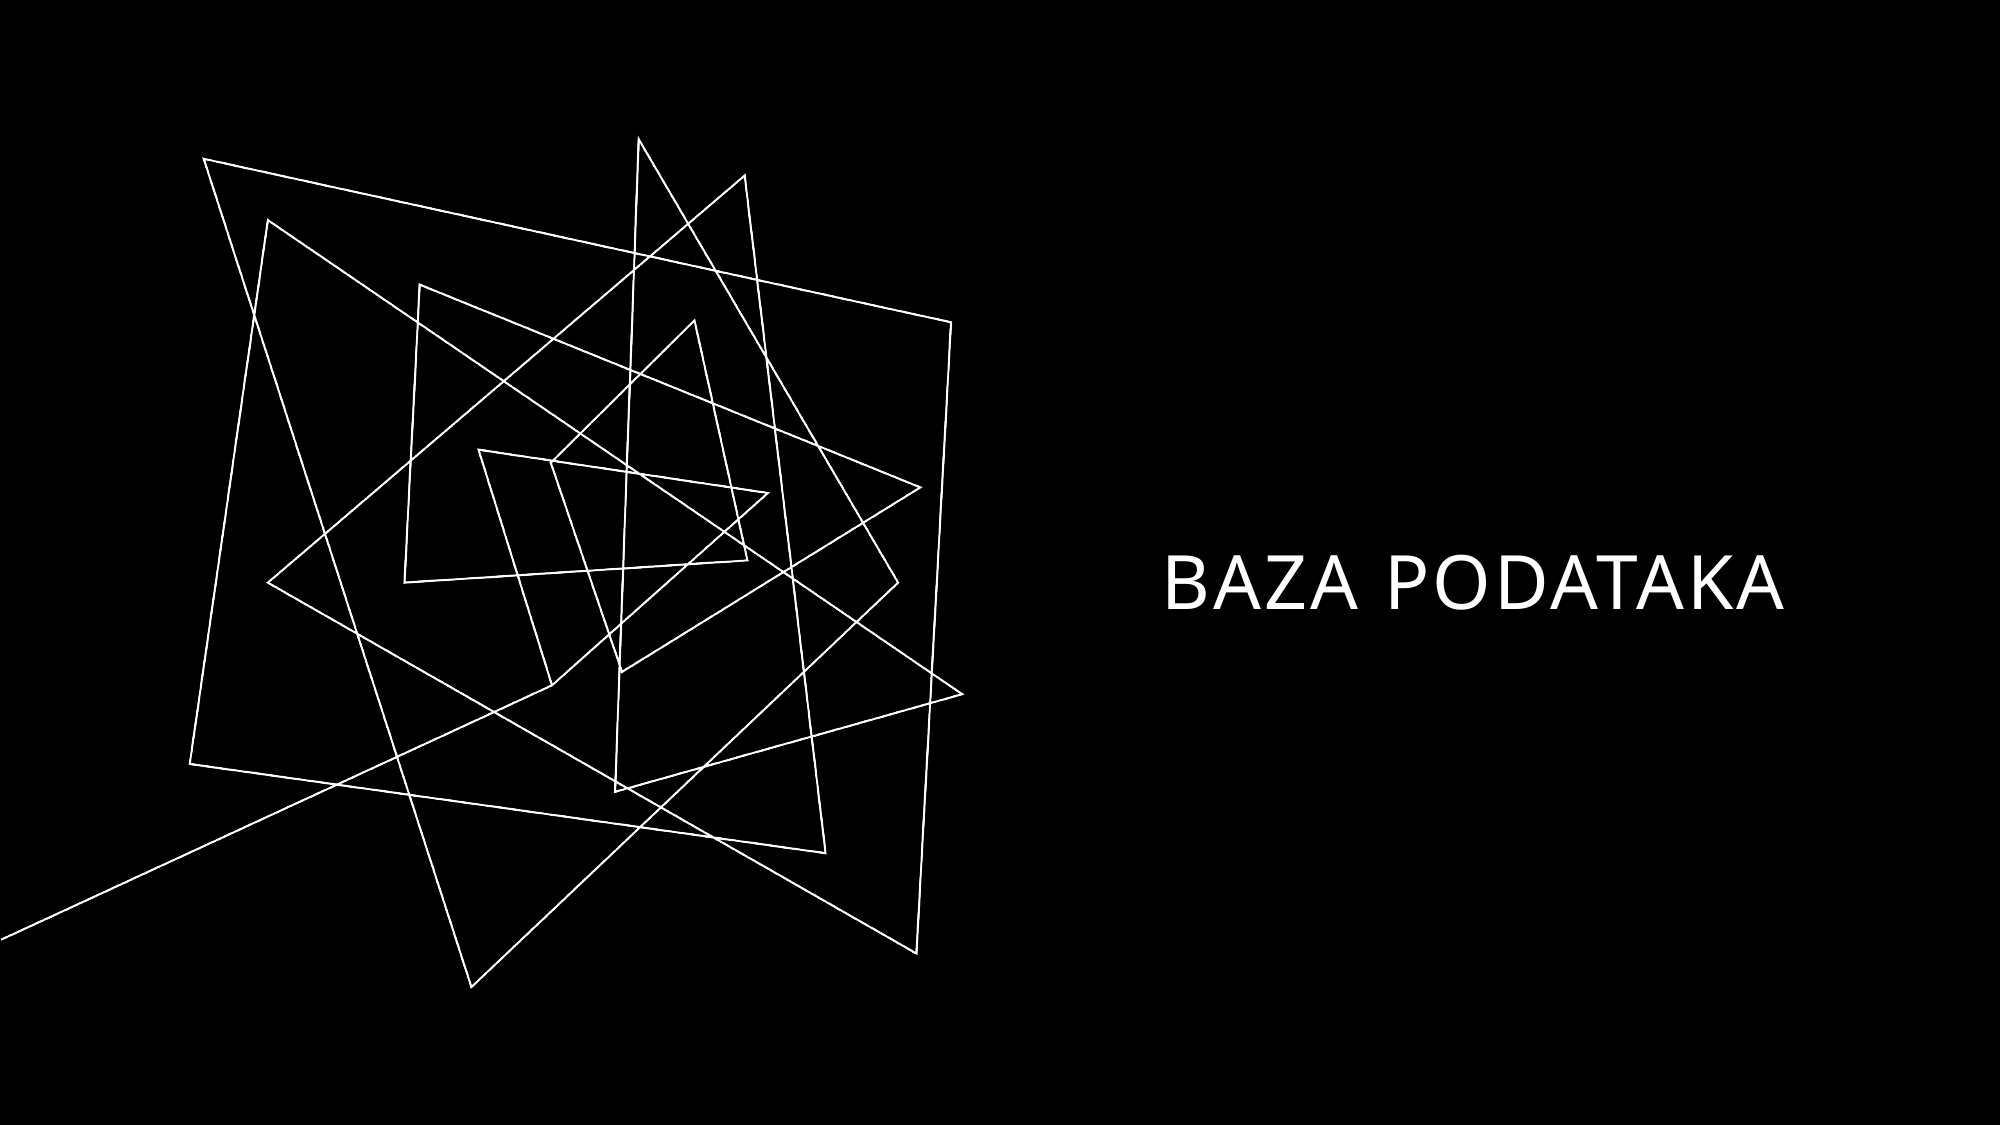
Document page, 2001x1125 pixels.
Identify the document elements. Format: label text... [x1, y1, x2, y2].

picture [0, 135, 965, 989]
title Baza podataka [1146, 66, 1833, 634]
